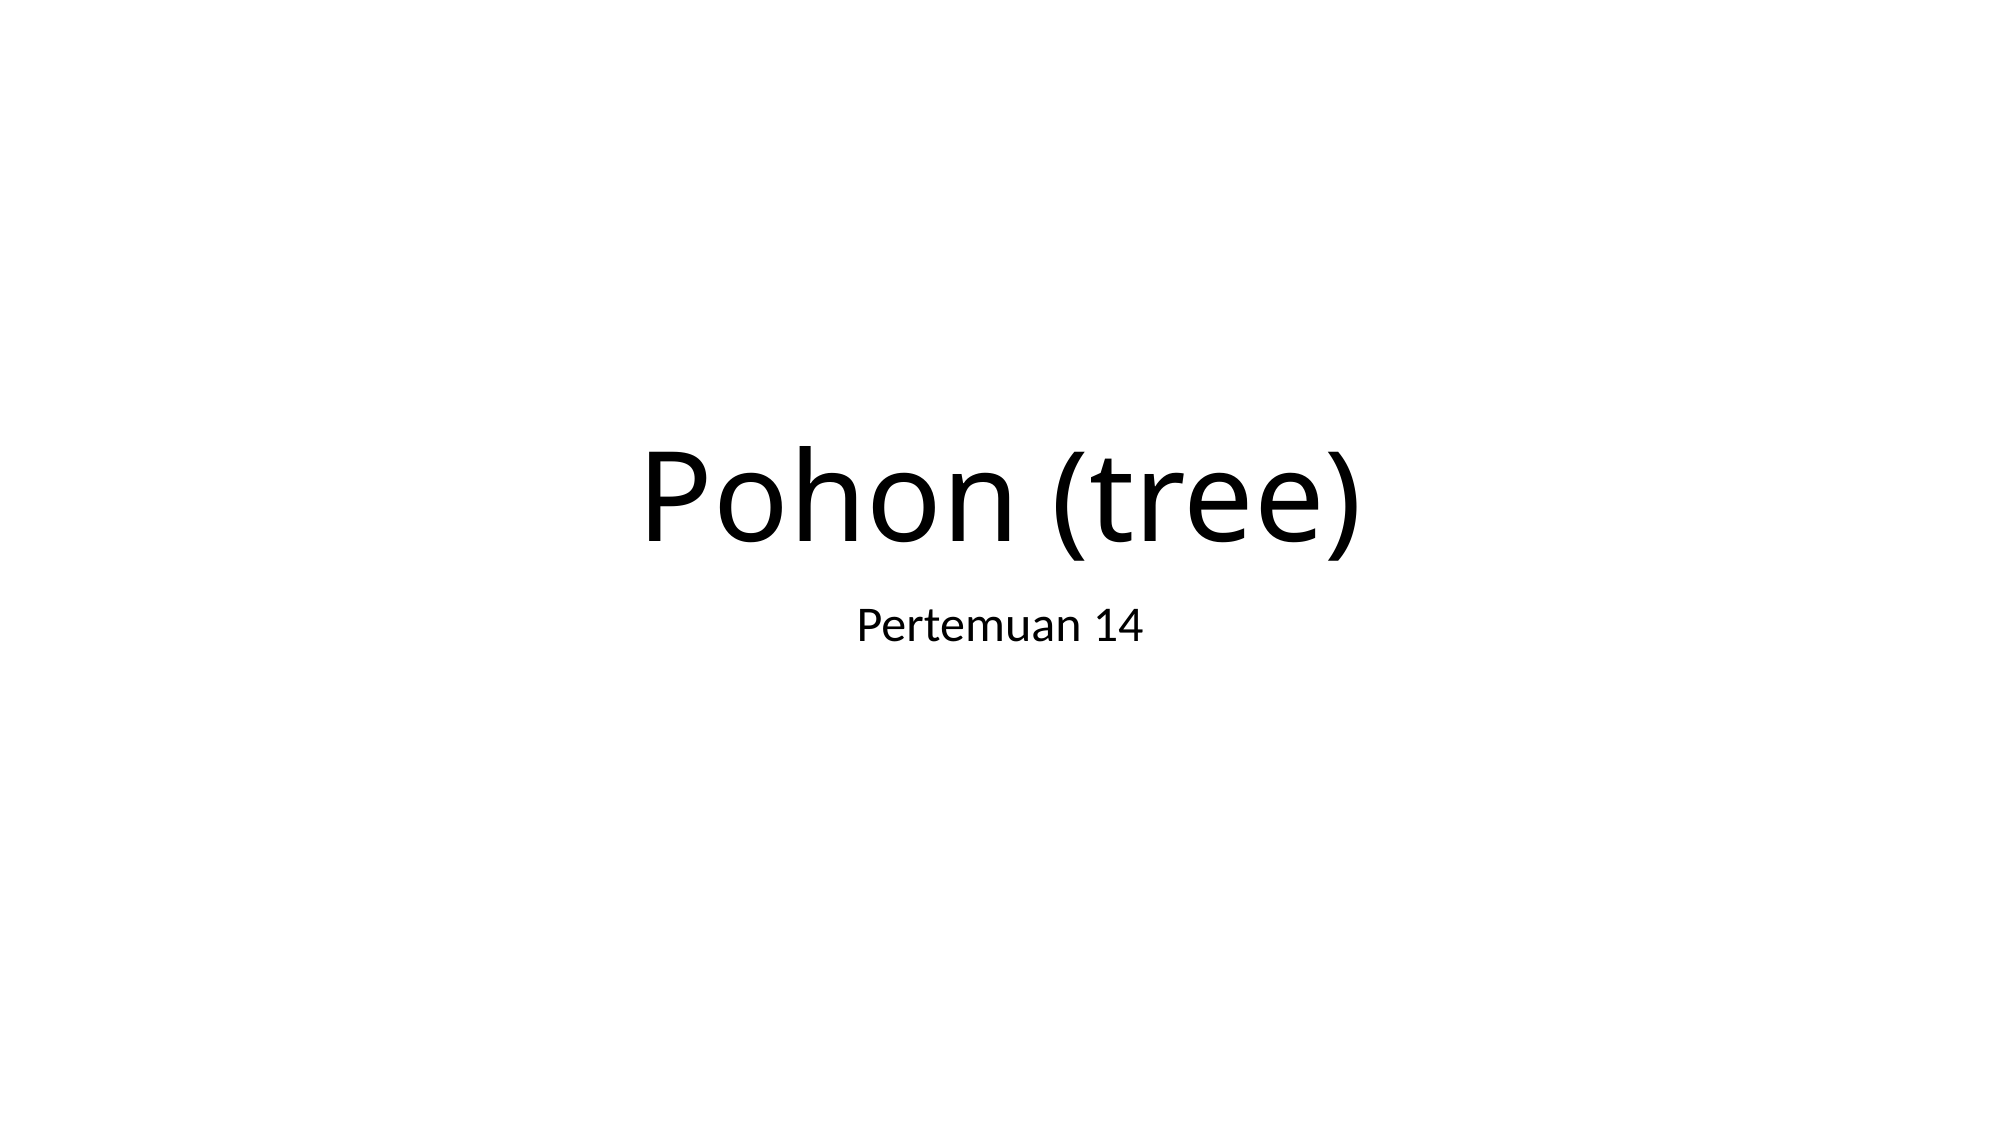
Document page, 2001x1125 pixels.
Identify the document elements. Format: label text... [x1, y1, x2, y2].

subtitle Pertemuan 14 [249, 590, 1750, 863]
title Pohon (tree) [249, 184, 1750, 576]
